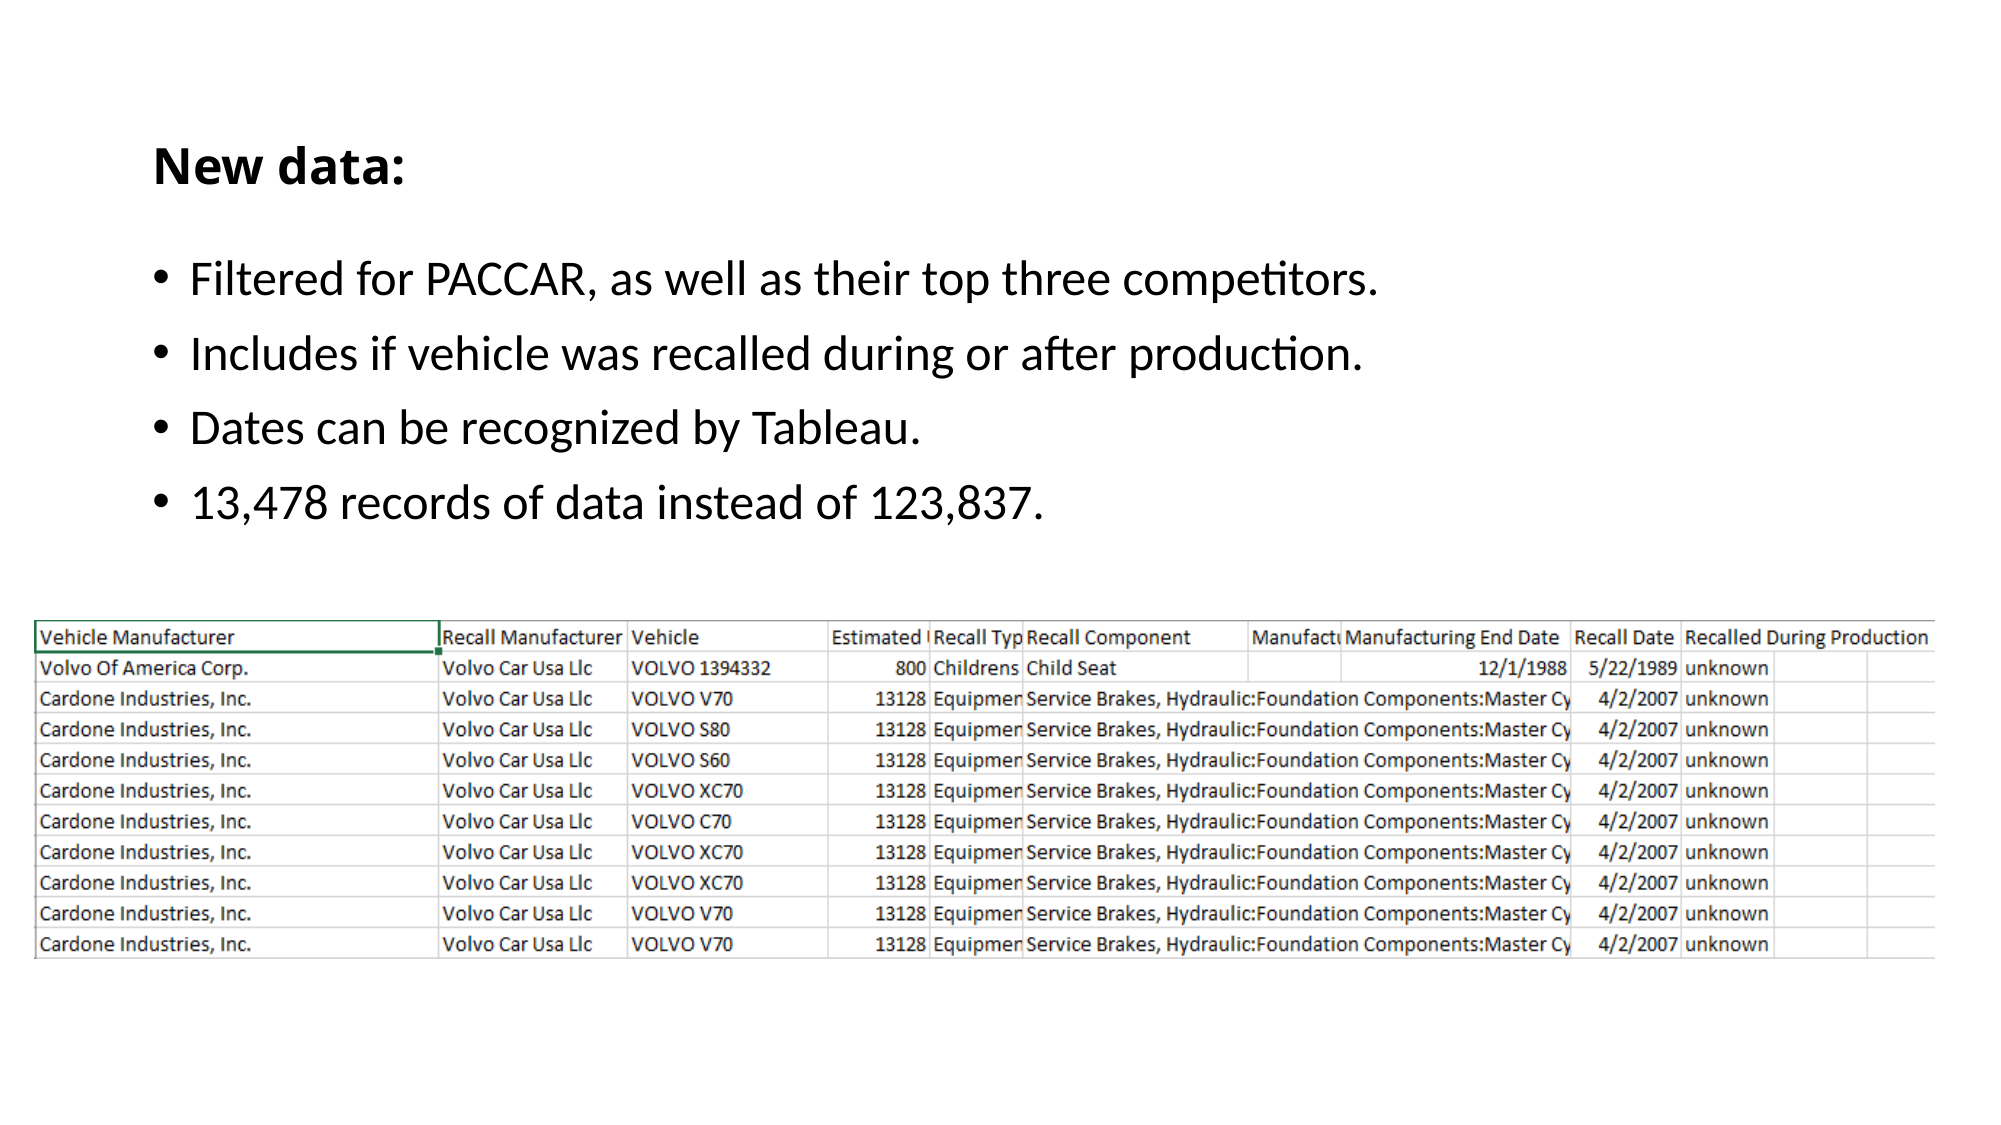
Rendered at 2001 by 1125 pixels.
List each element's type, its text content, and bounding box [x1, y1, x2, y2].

list Filtered for PACCAR, as well as their top three competitors. Includes if vehicle was recalled during or after production. Dates can be recognized by Tableau. 13,478 records of data instead of 123,837. [137, 244, 1863, 620]
picture [33, 620, 1935, 959]
title New data: [137, 59, 1863, 244]
